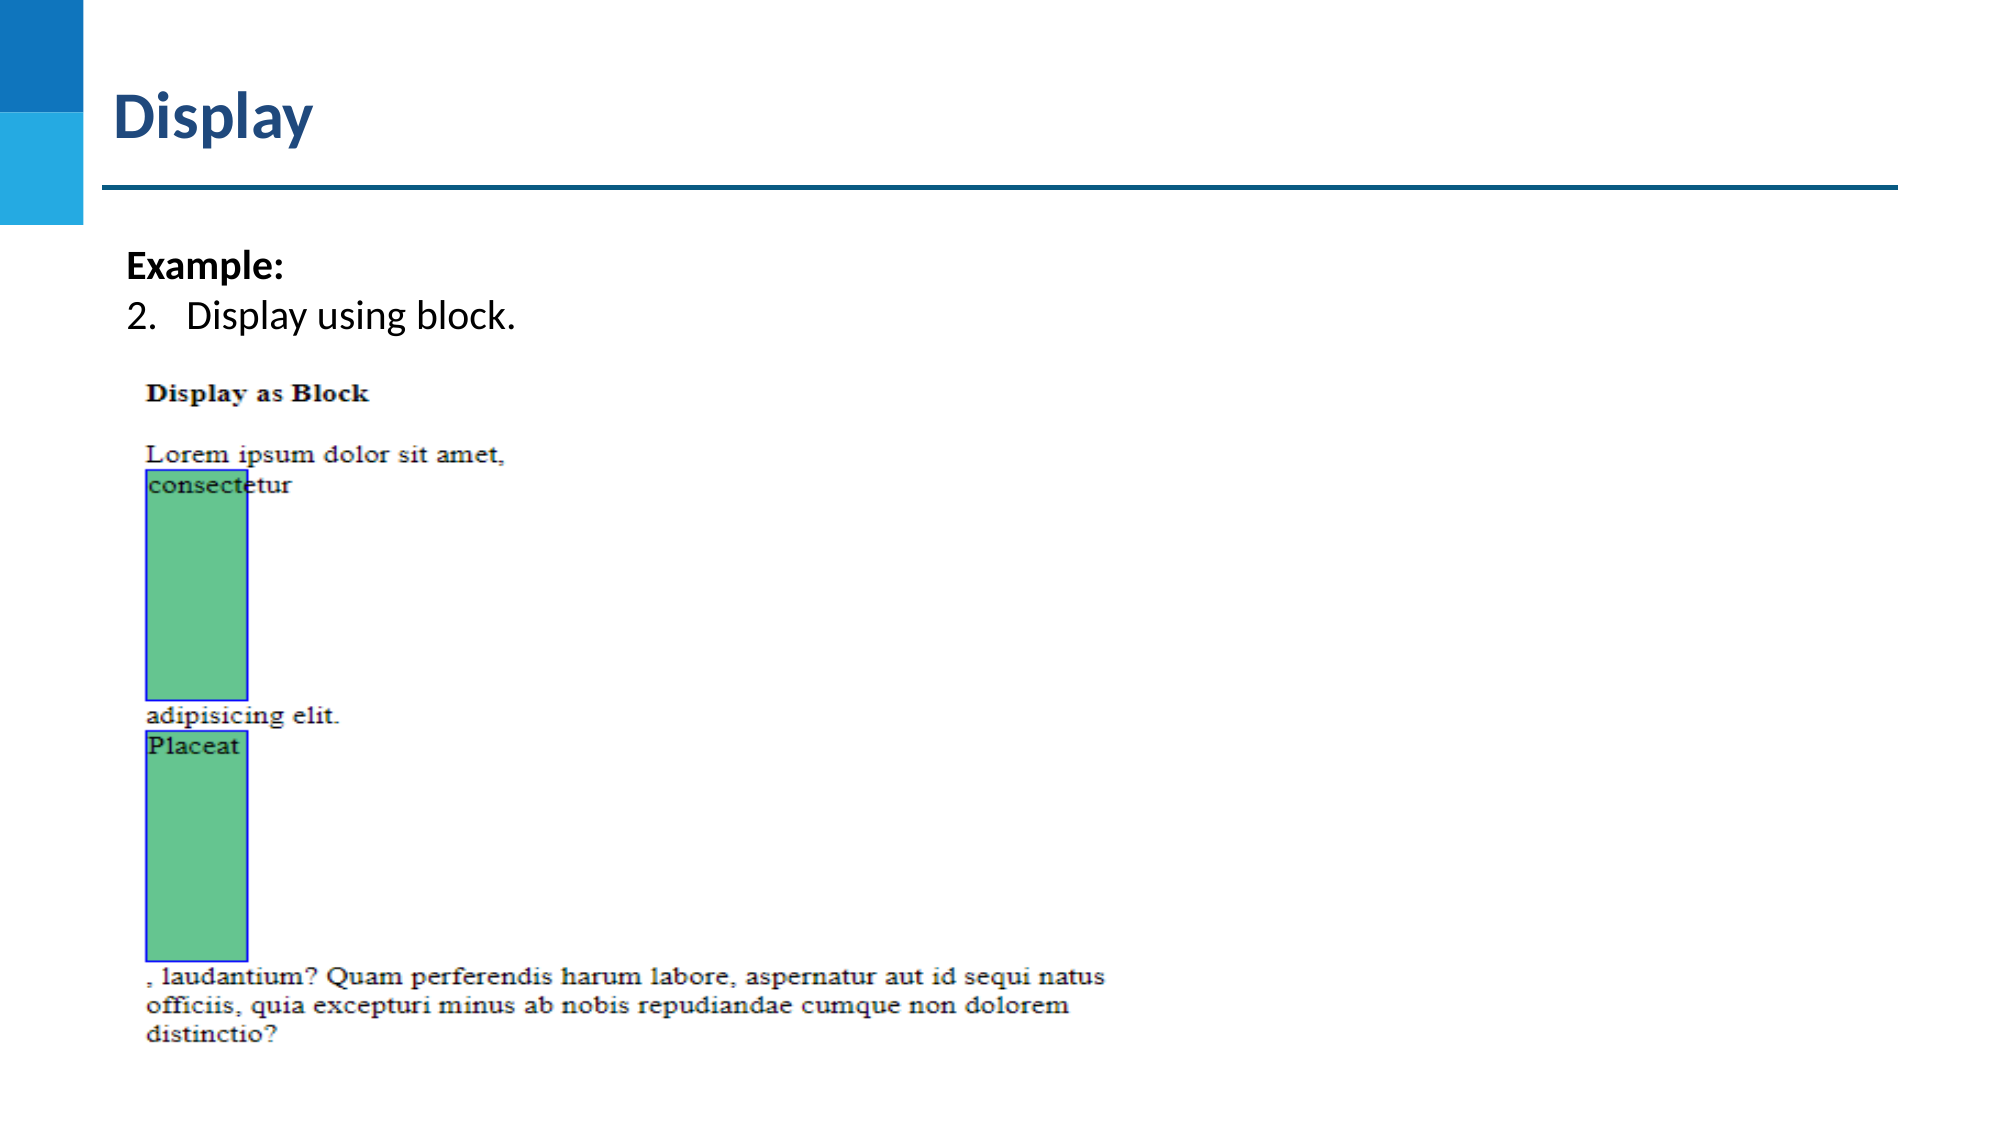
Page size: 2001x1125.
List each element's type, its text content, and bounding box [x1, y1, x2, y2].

text_box Example: 2. Display using block. [111, 222, 830, 353]
picture [137, 378, 1113, 1050]
text_box Display [111, 68, 1907, 155]
